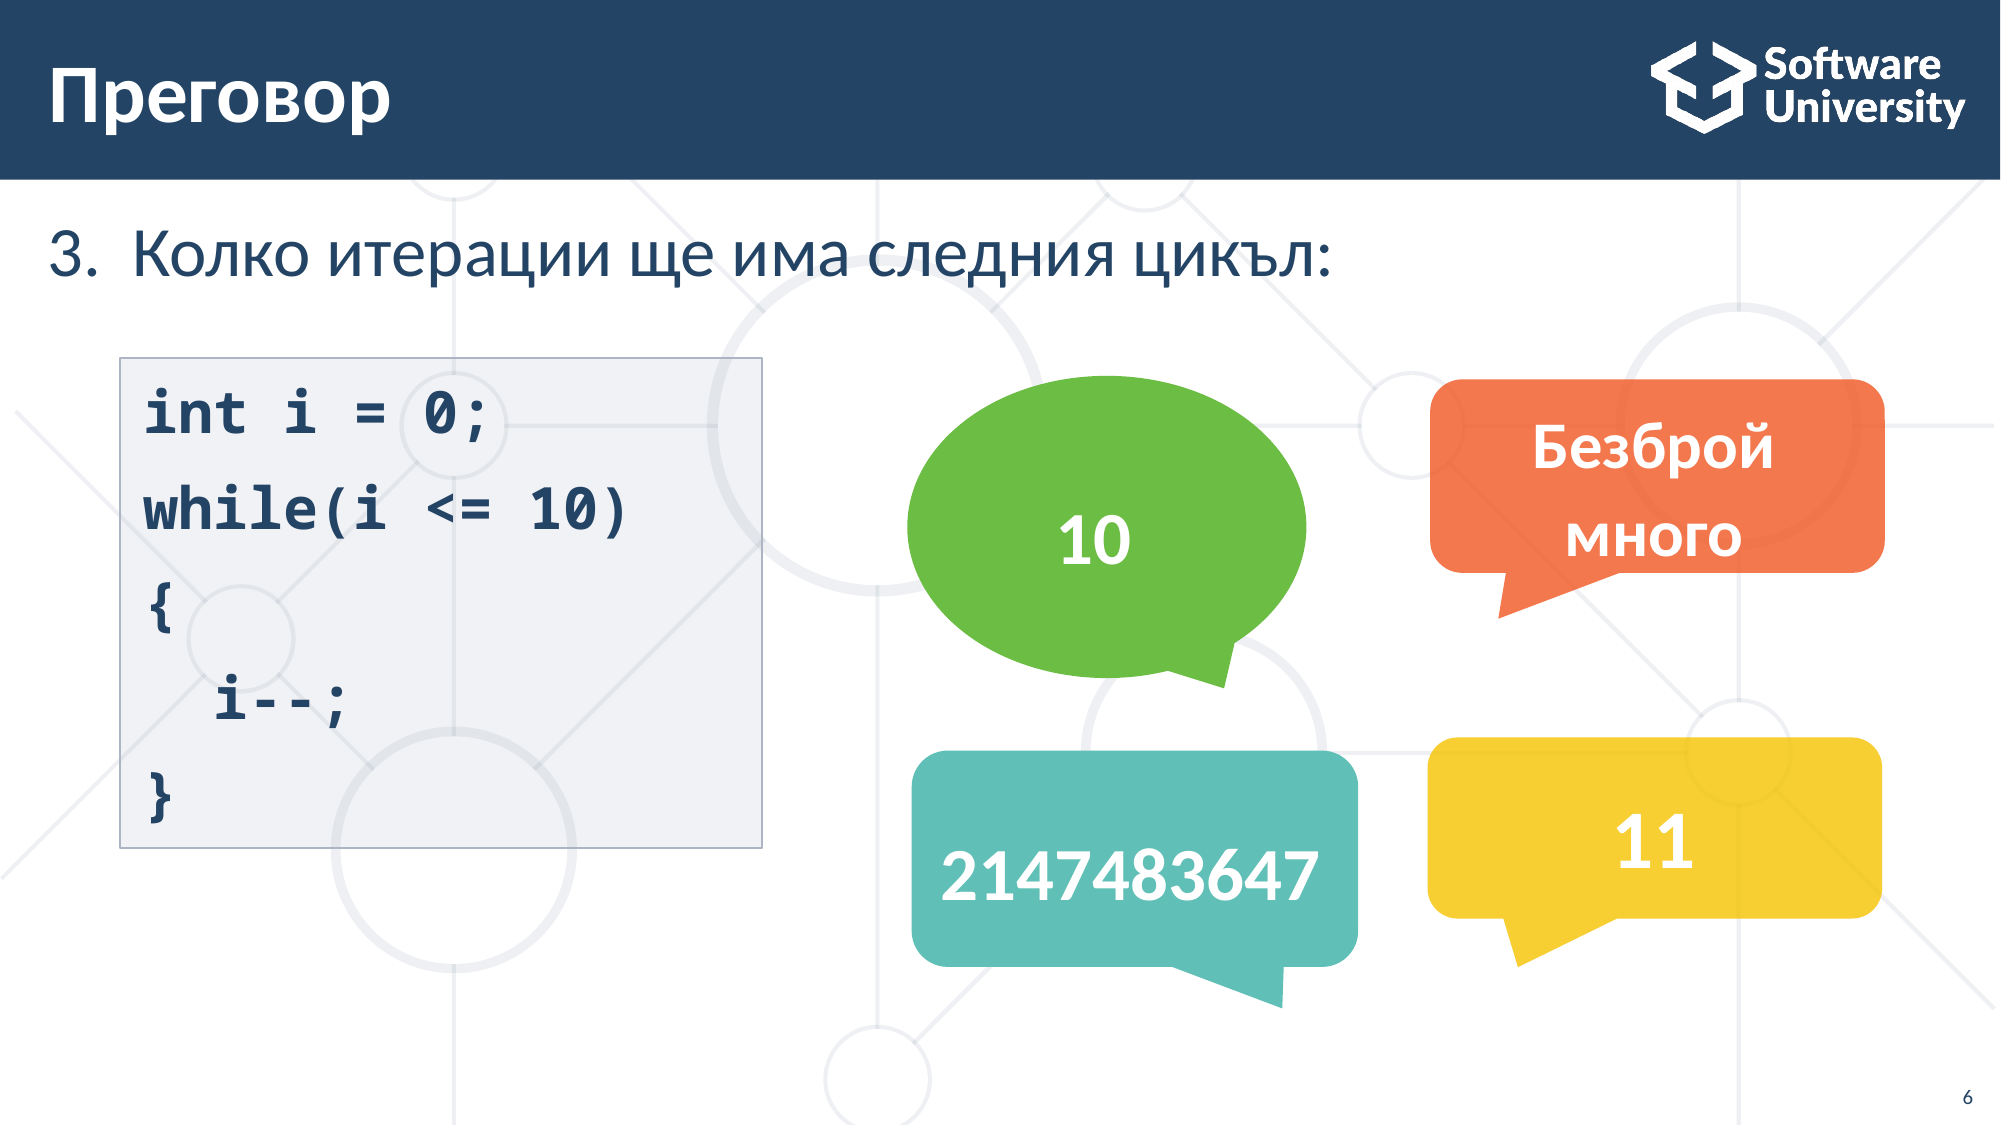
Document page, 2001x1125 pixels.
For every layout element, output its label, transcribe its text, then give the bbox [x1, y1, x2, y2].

text_box 6 [1927, 1067, 1989, 1117]
list int i = 0; while(i <= 10) { i--; } [119, 357, 763, 849]
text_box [810, 375, 1307, 679]
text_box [1423, 375, 1885, 586]
title Преговор [31, 16, 1625, 162]
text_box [902, 750, 1359, 968]
list Колко итерации ще има следния цикъл: [30, 195, 1968, 1046]
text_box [1427, 737, 1883, 919]
picture [1651, 41, 1966, 134]
